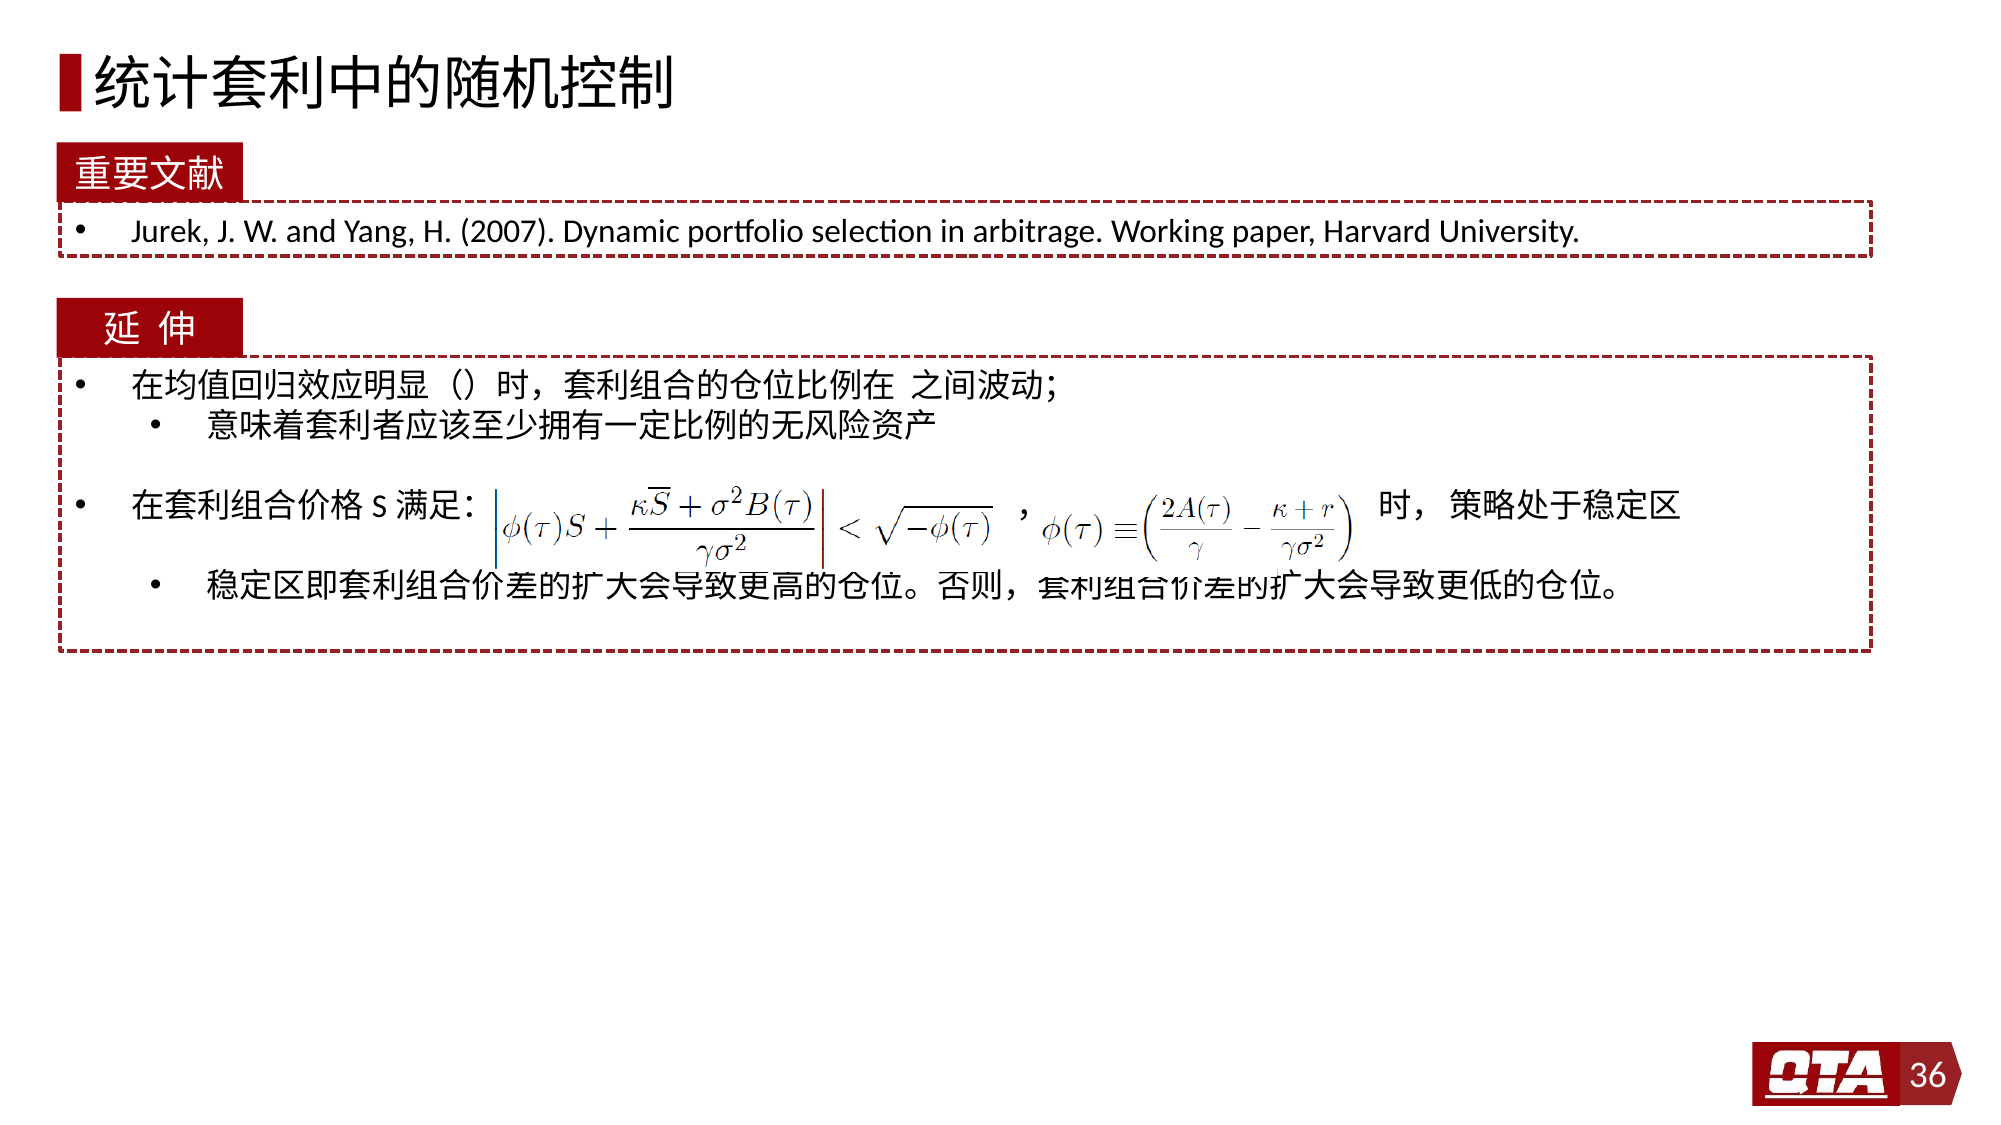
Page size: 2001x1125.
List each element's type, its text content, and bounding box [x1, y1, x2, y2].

text_box 重要文献 [56, 142, 243, 203]
title 统计套利中的随机控制 [78, 0, 1775, 174]
picture [484, 482, 998, 572]
text_box 延 伸 [56, 297, 243, 358]
picture [1032, 479, 1363, 577]
slide_number 36 [1511, 1042, 1962, 1103]
text_box Jurek, J. W. and Yang, H. (2007). Dynamic portfolio selection in arbitrage. Working paper, Harvard University. [60, 201, 1871, 257]
